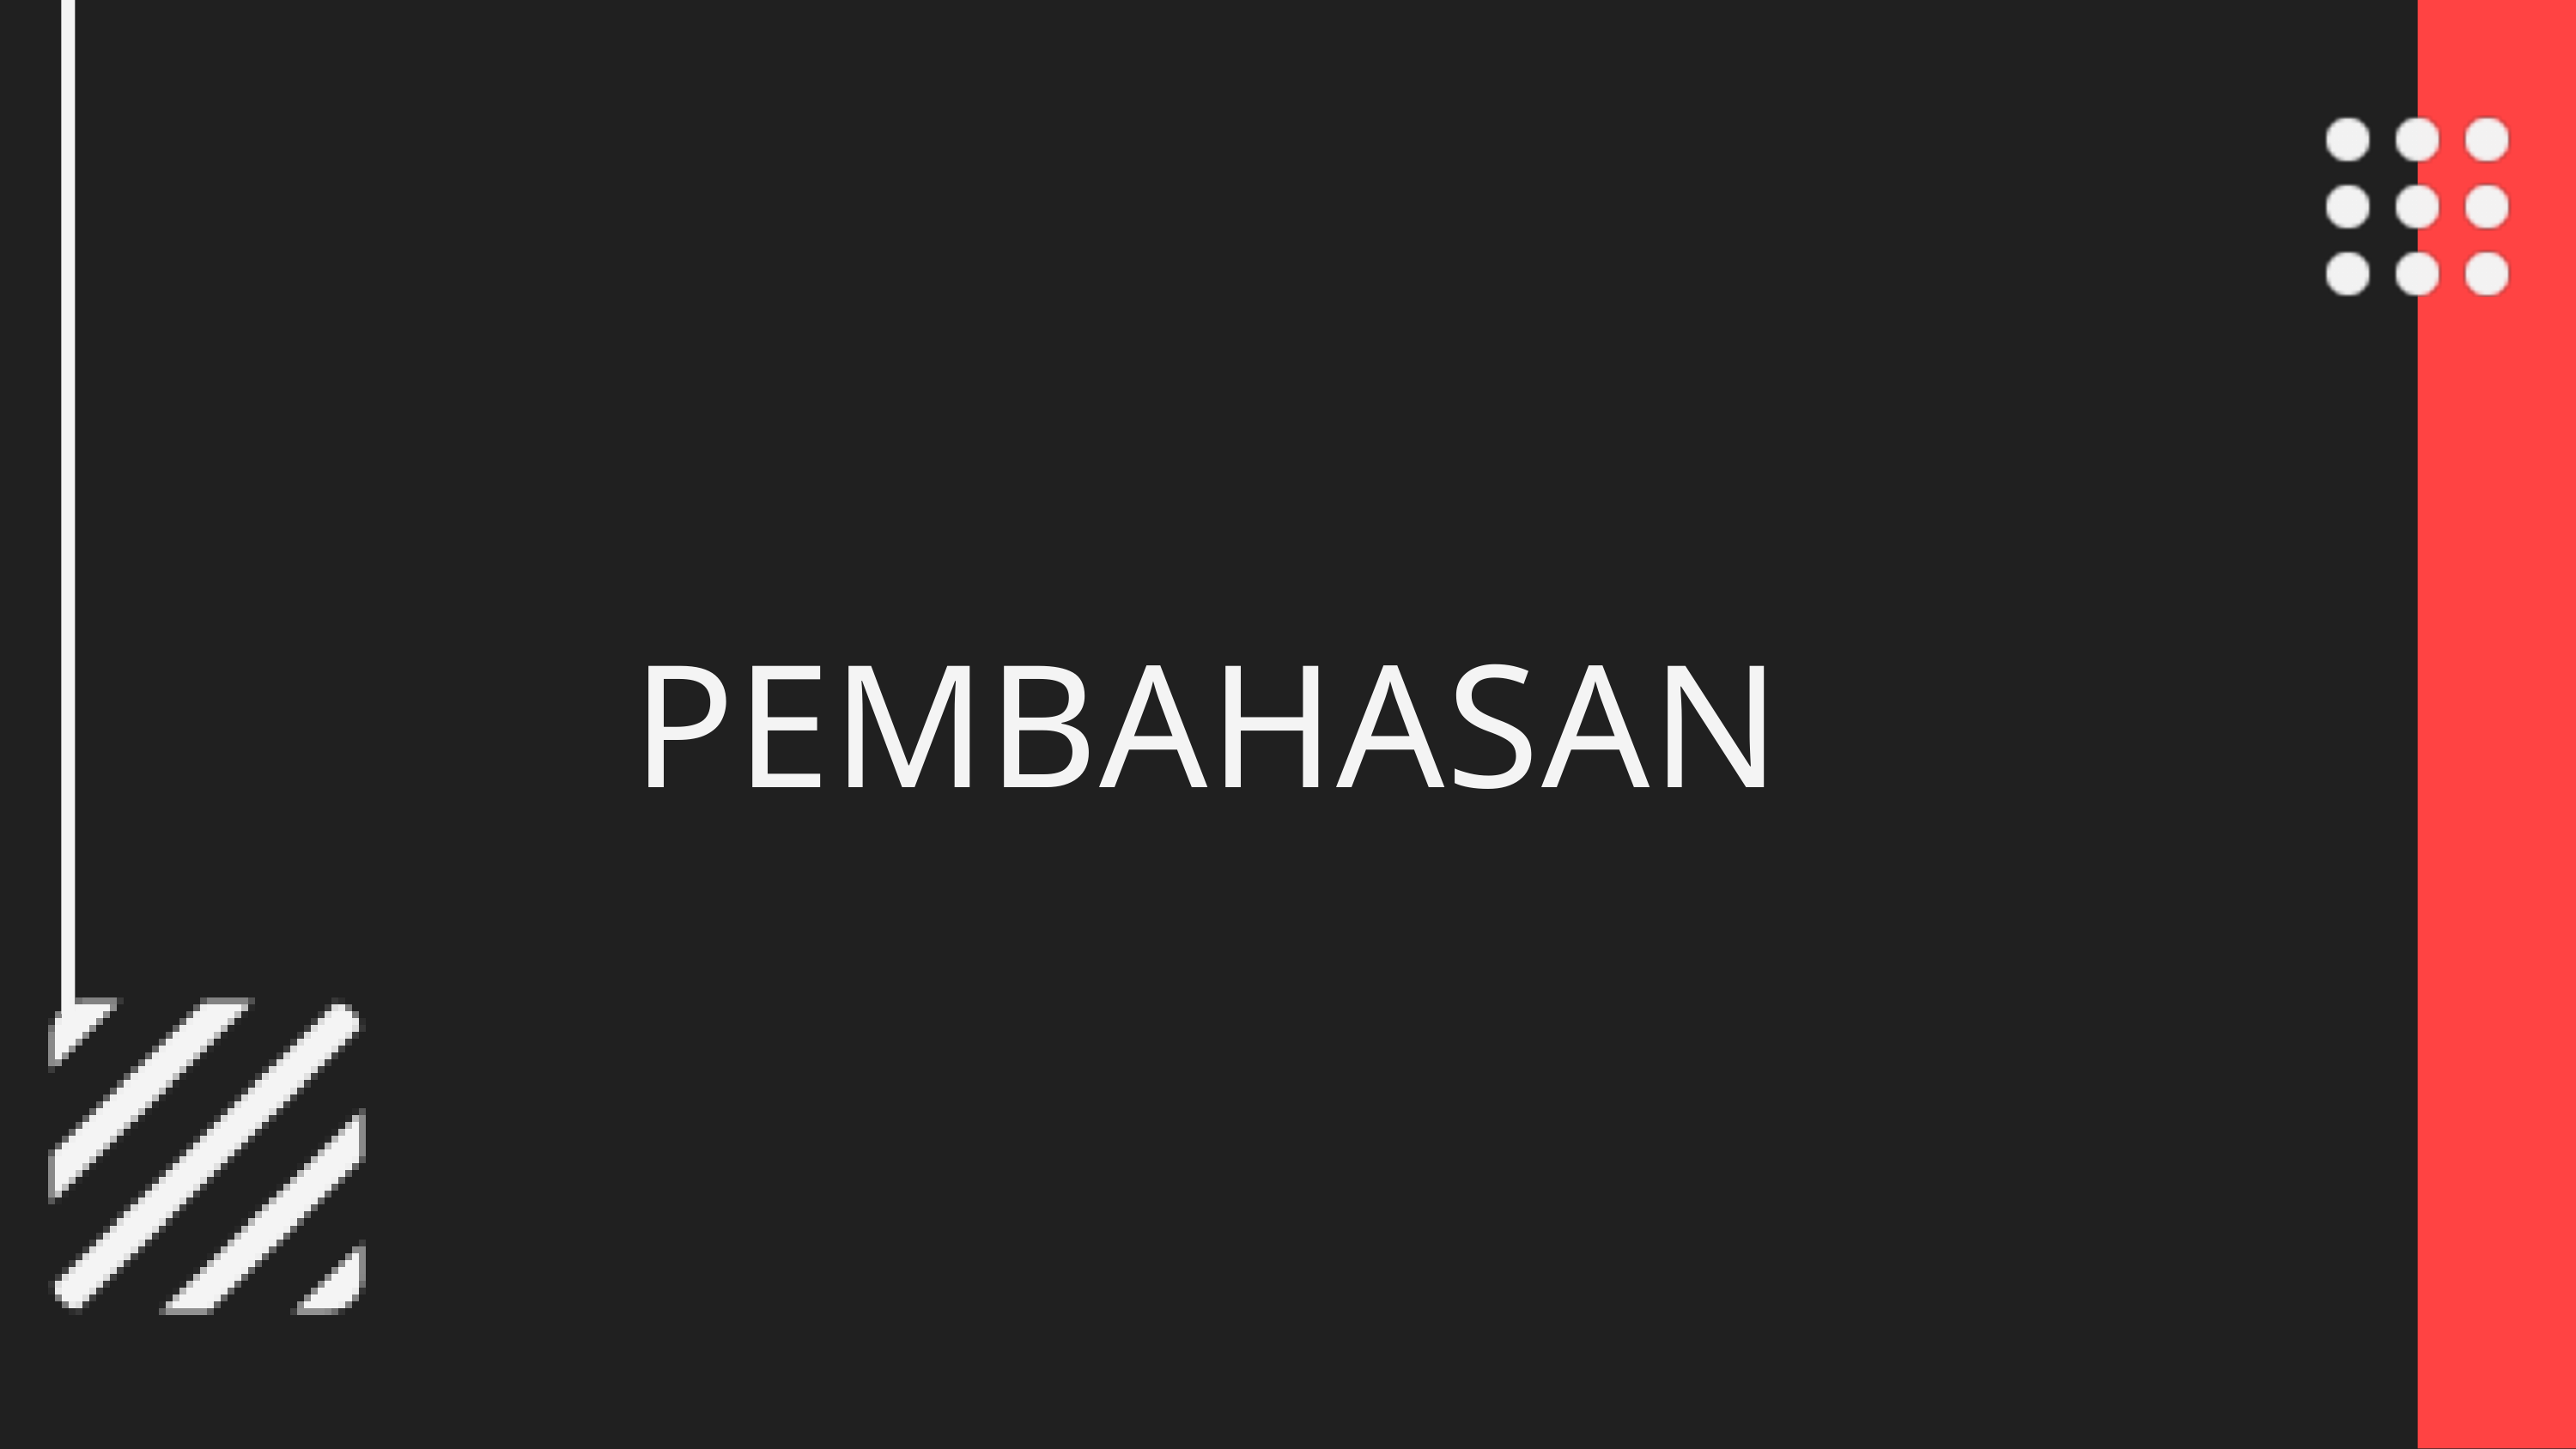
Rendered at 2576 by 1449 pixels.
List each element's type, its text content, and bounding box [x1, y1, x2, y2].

picture [0, 949, 415, 1365]
text_box PEMBAHASAN [632, 634, 1944, 822]
text_box [61, 0, 76, 948]
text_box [2326, 108, 2509, 303]
text_box [2417, 0, 2576, 1449]
picture [2320, 114, 2326, 297]
picture [2509, 114, 2515, 297]
